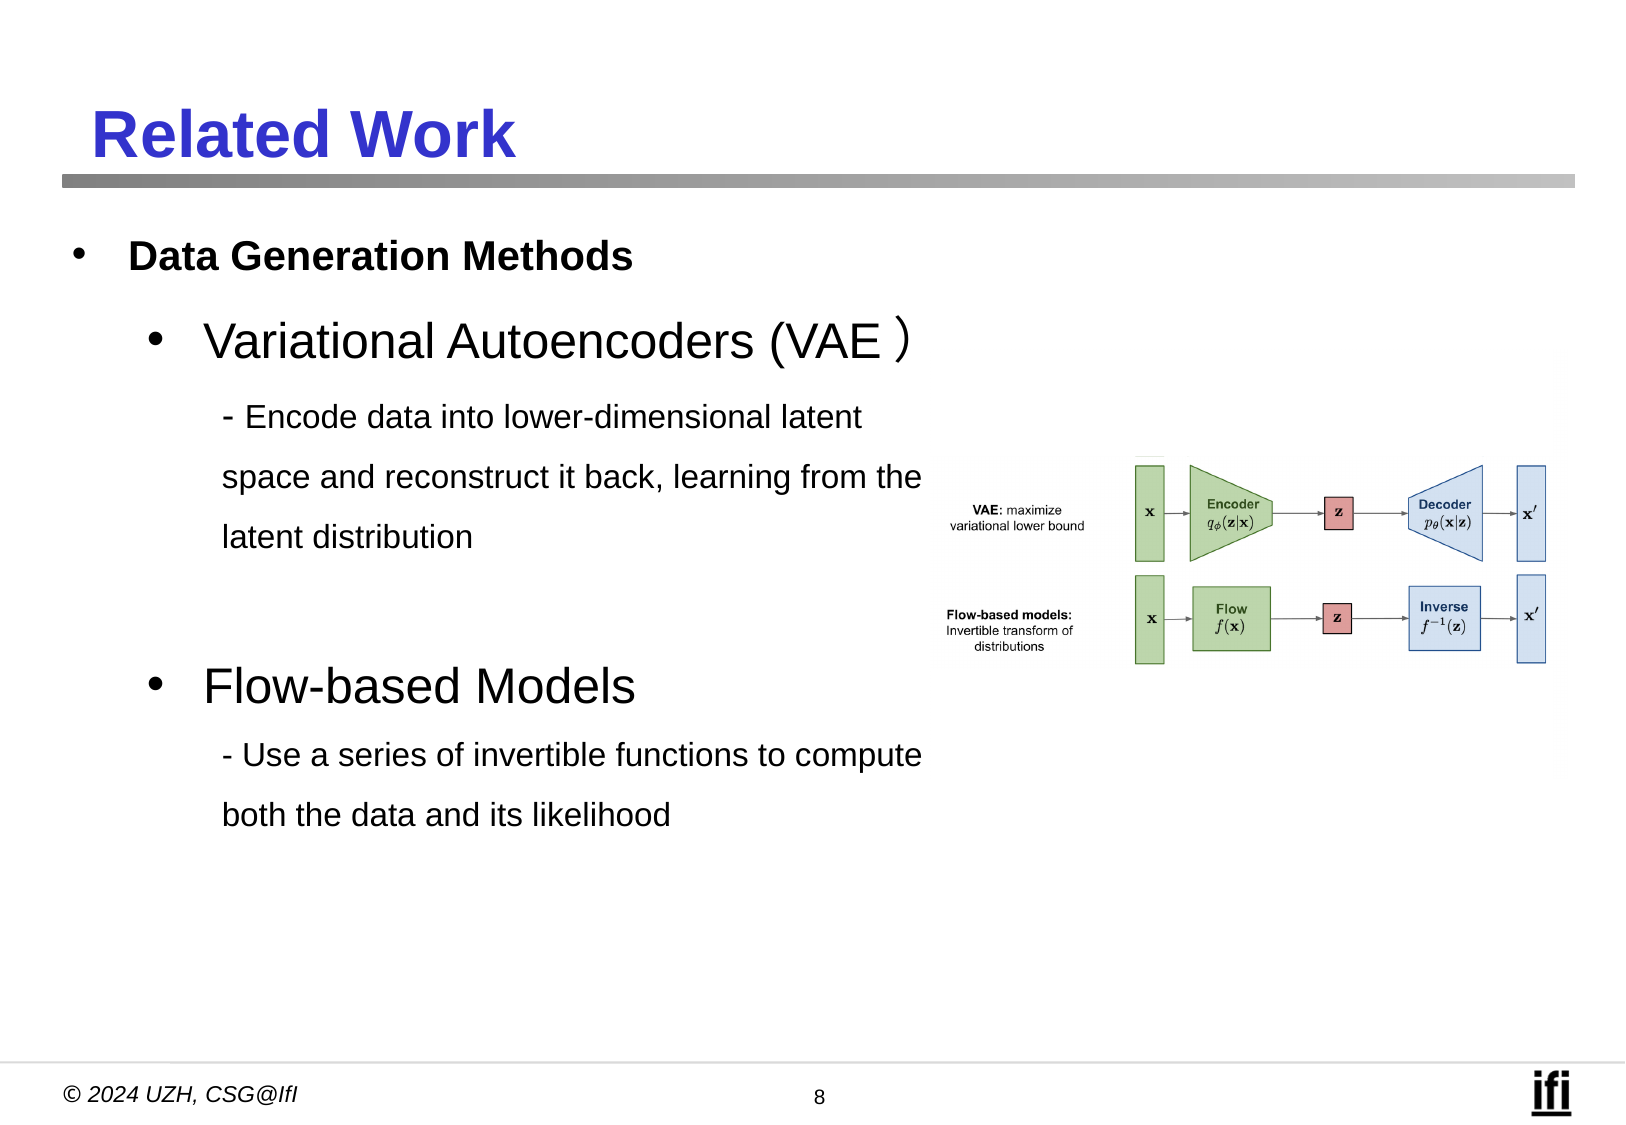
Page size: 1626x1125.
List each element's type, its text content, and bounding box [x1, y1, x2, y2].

text_box Data Generation Methods Variational Autoencoders (VAE） - Encode data into lower-dimensional latent space and reconstruct it back, learning from the latent distribution Flow-based Models - Use a series of invertible functions to compute both the data and its likelihood [57, 195, 961, 998]
text_box [594, 170, 625, 195]
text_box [930, 349, 1568, 797]
text_box Related Work [76, 47, 962, 178]
picture [1527, 1069, 1576, 1118]
